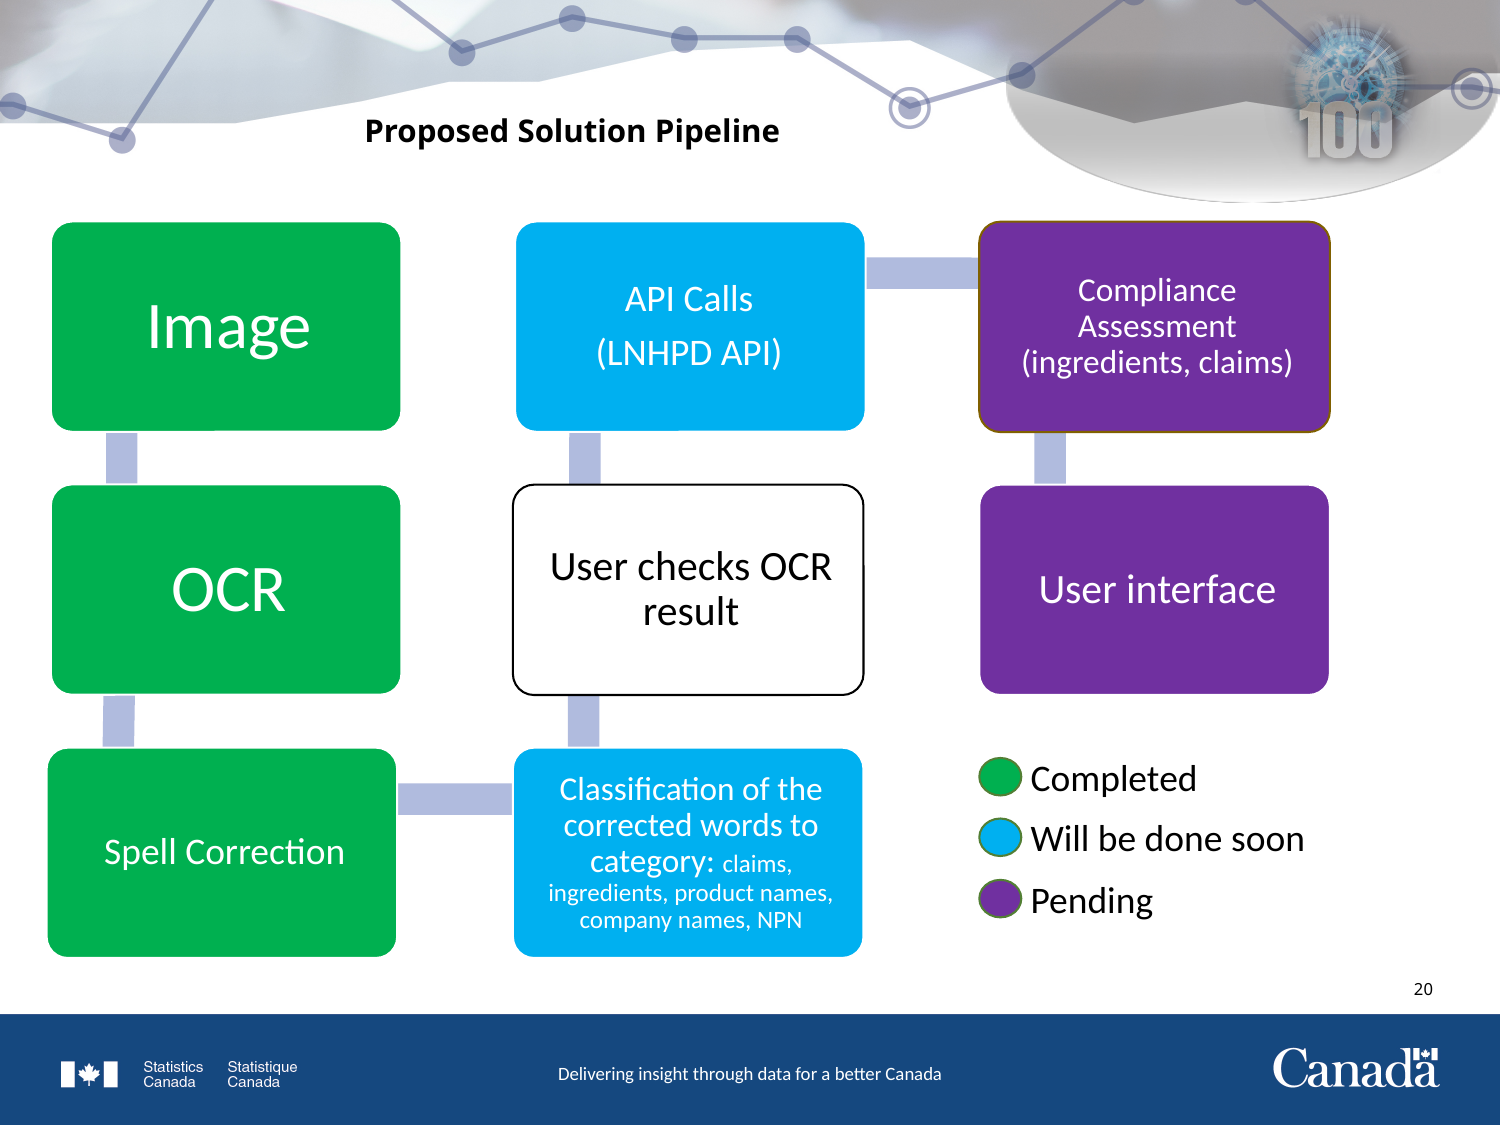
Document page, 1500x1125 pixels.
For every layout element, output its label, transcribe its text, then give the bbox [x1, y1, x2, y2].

slide_number 19 [1392, 971, 1448, 1013]
title Proposed Solution Pipeline [349, 103, 798, 158]
picture [0, 0, 1500, 1125]
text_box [30, 221, 1346, 959]
